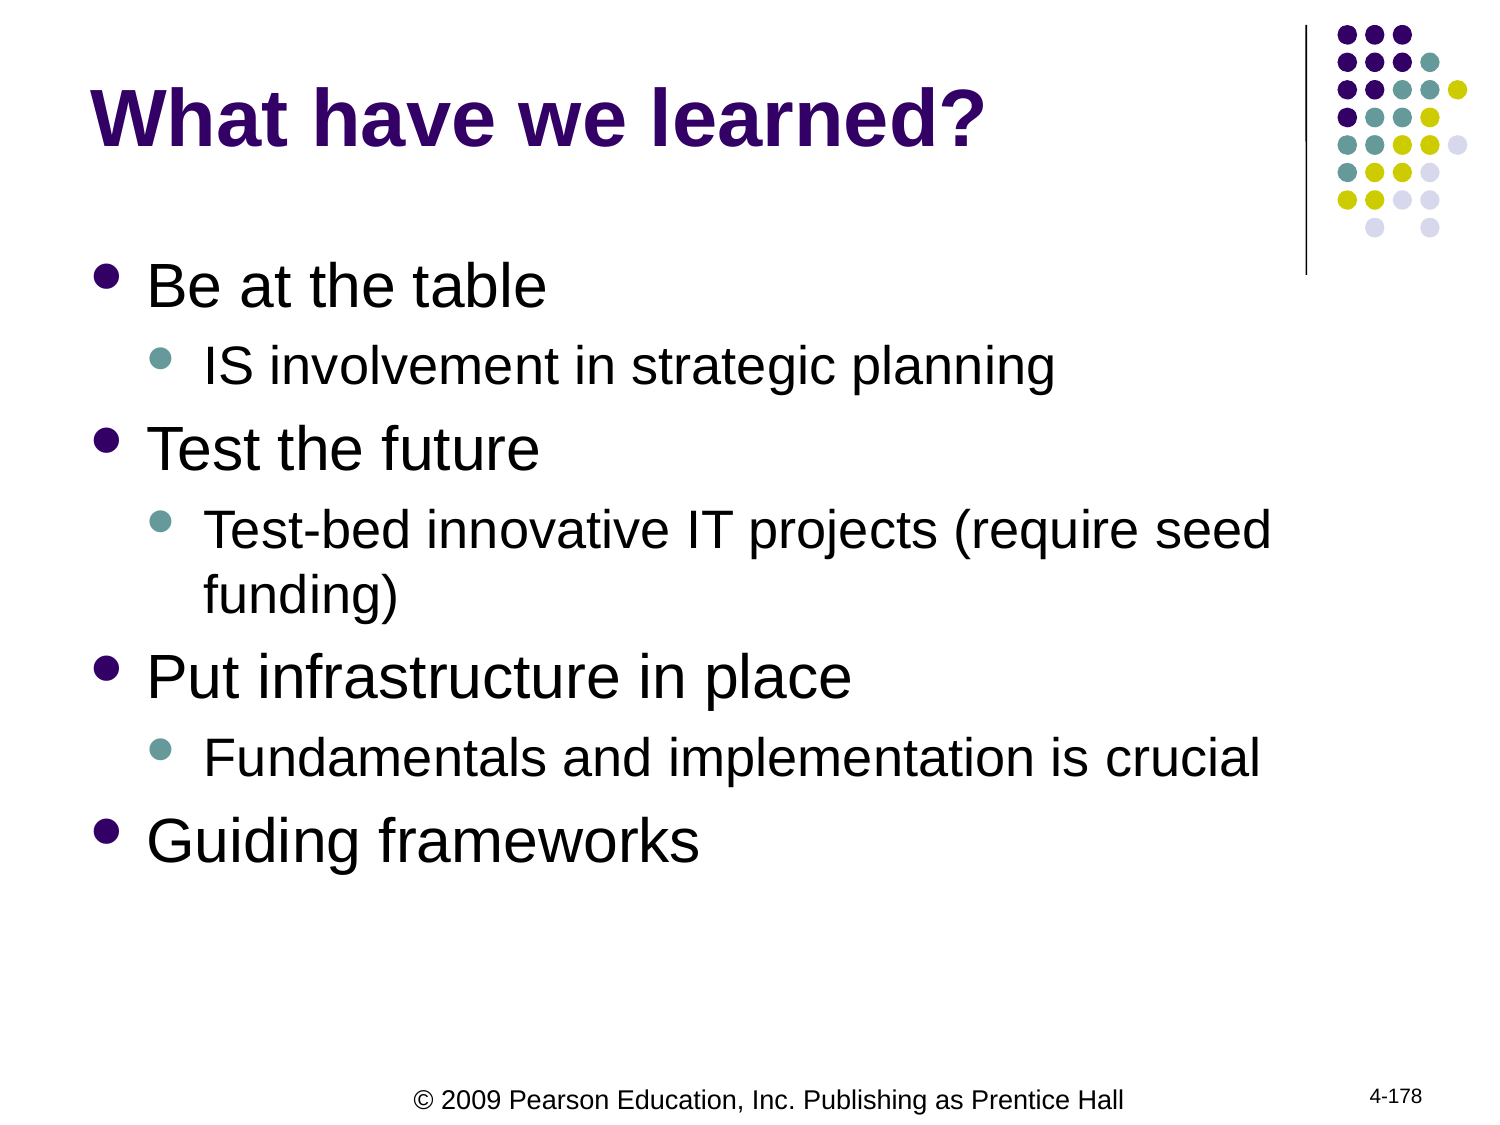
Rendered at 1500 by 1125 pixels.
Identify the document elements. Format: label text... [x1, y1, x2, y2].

list Be at the table IS involvement in strategic planning Test the future Test-bed innovative IT projects (require seed funding) Put infrastructure in place Fundamentals and implementation is crucial Guiding frameworks [74, 237, 1426, 962]
title What have we learned? [74, 37, 1313, 171]
slide_number 4-178 [1337, 1074, 1438, 1125]
